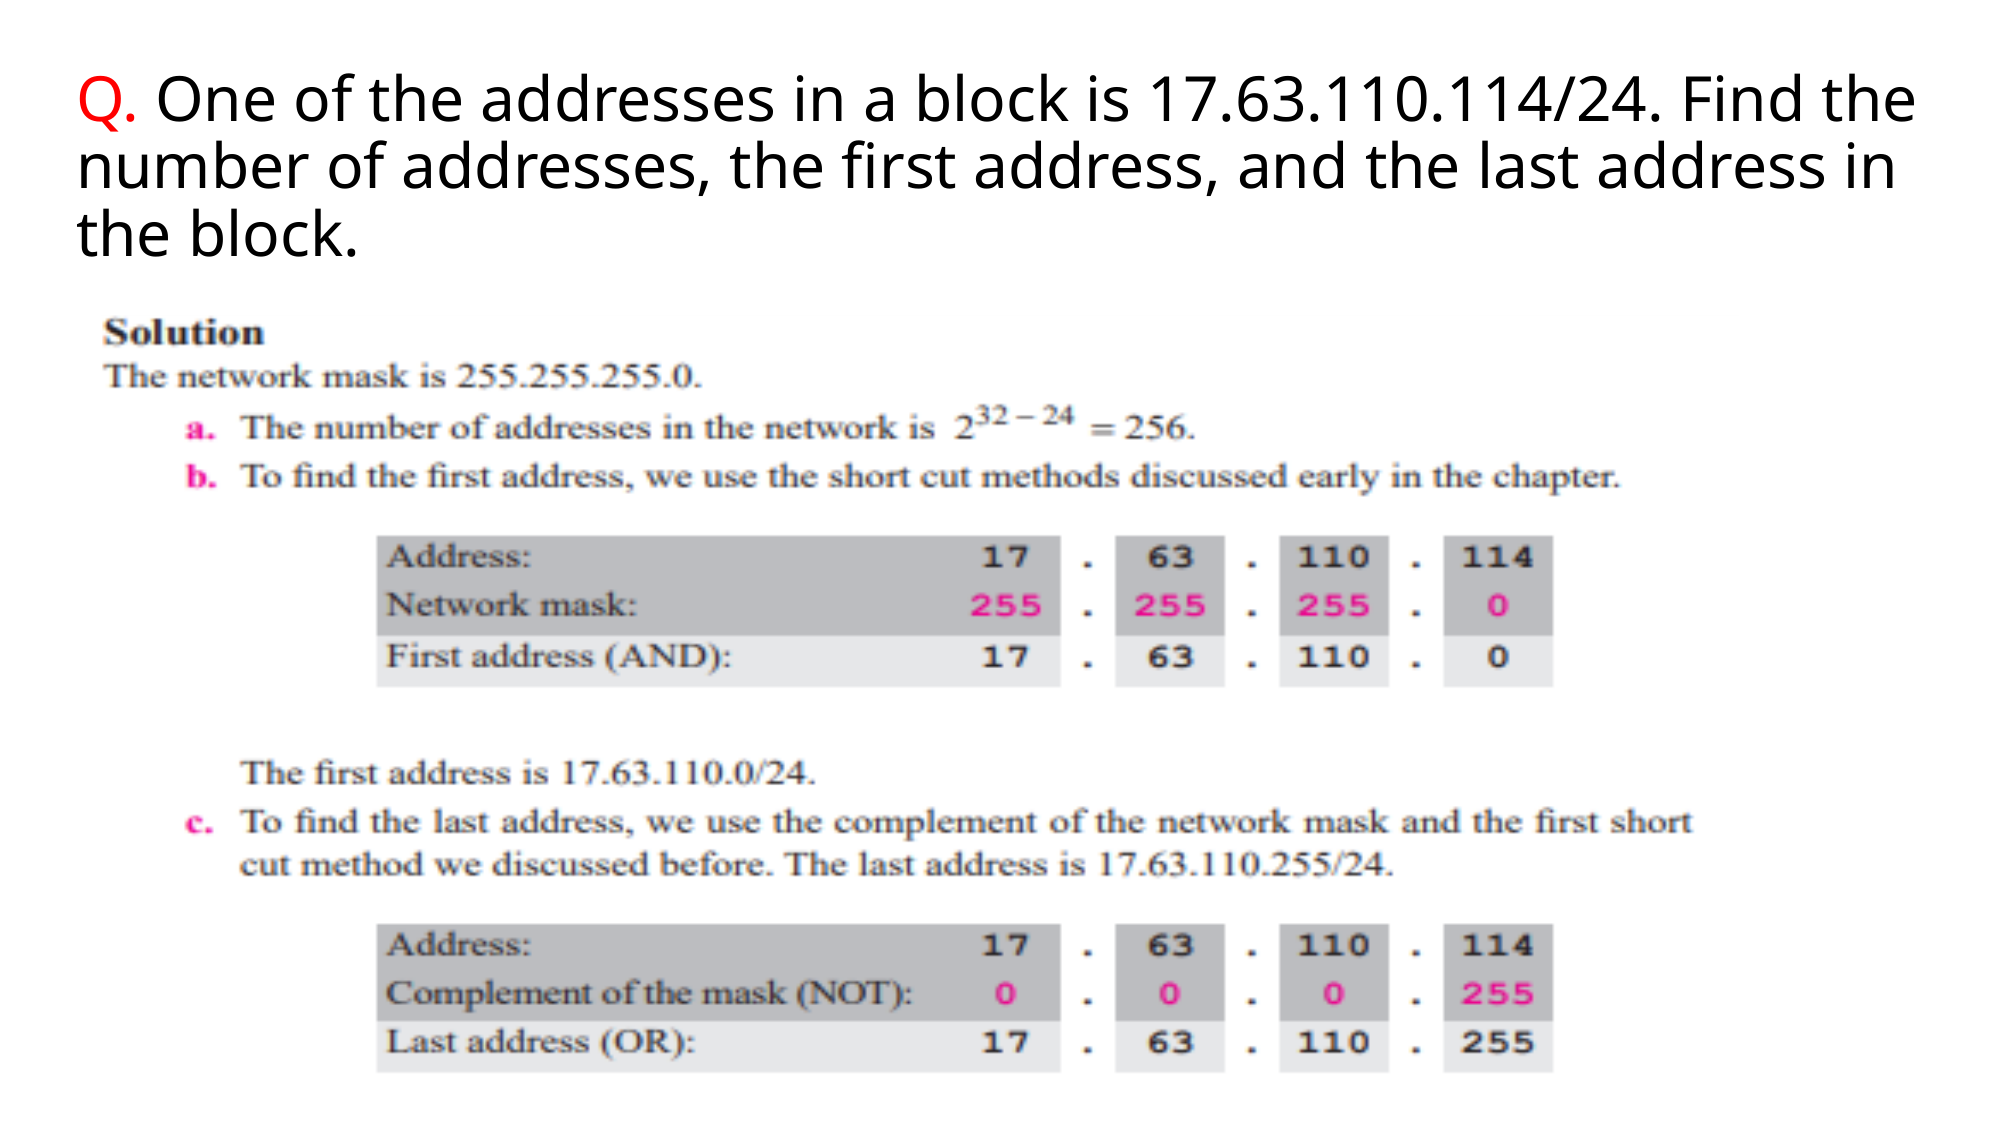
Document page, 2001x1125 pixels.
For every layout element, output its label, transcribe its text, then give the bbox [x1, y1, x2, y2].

picture [101, 314, 1739, 1082]
title Q. One of the addresses in a block is 17.63.110.114/24. Find the number of addresses, the first address, and the last address in the block. [61, 59, 1958, 278]
